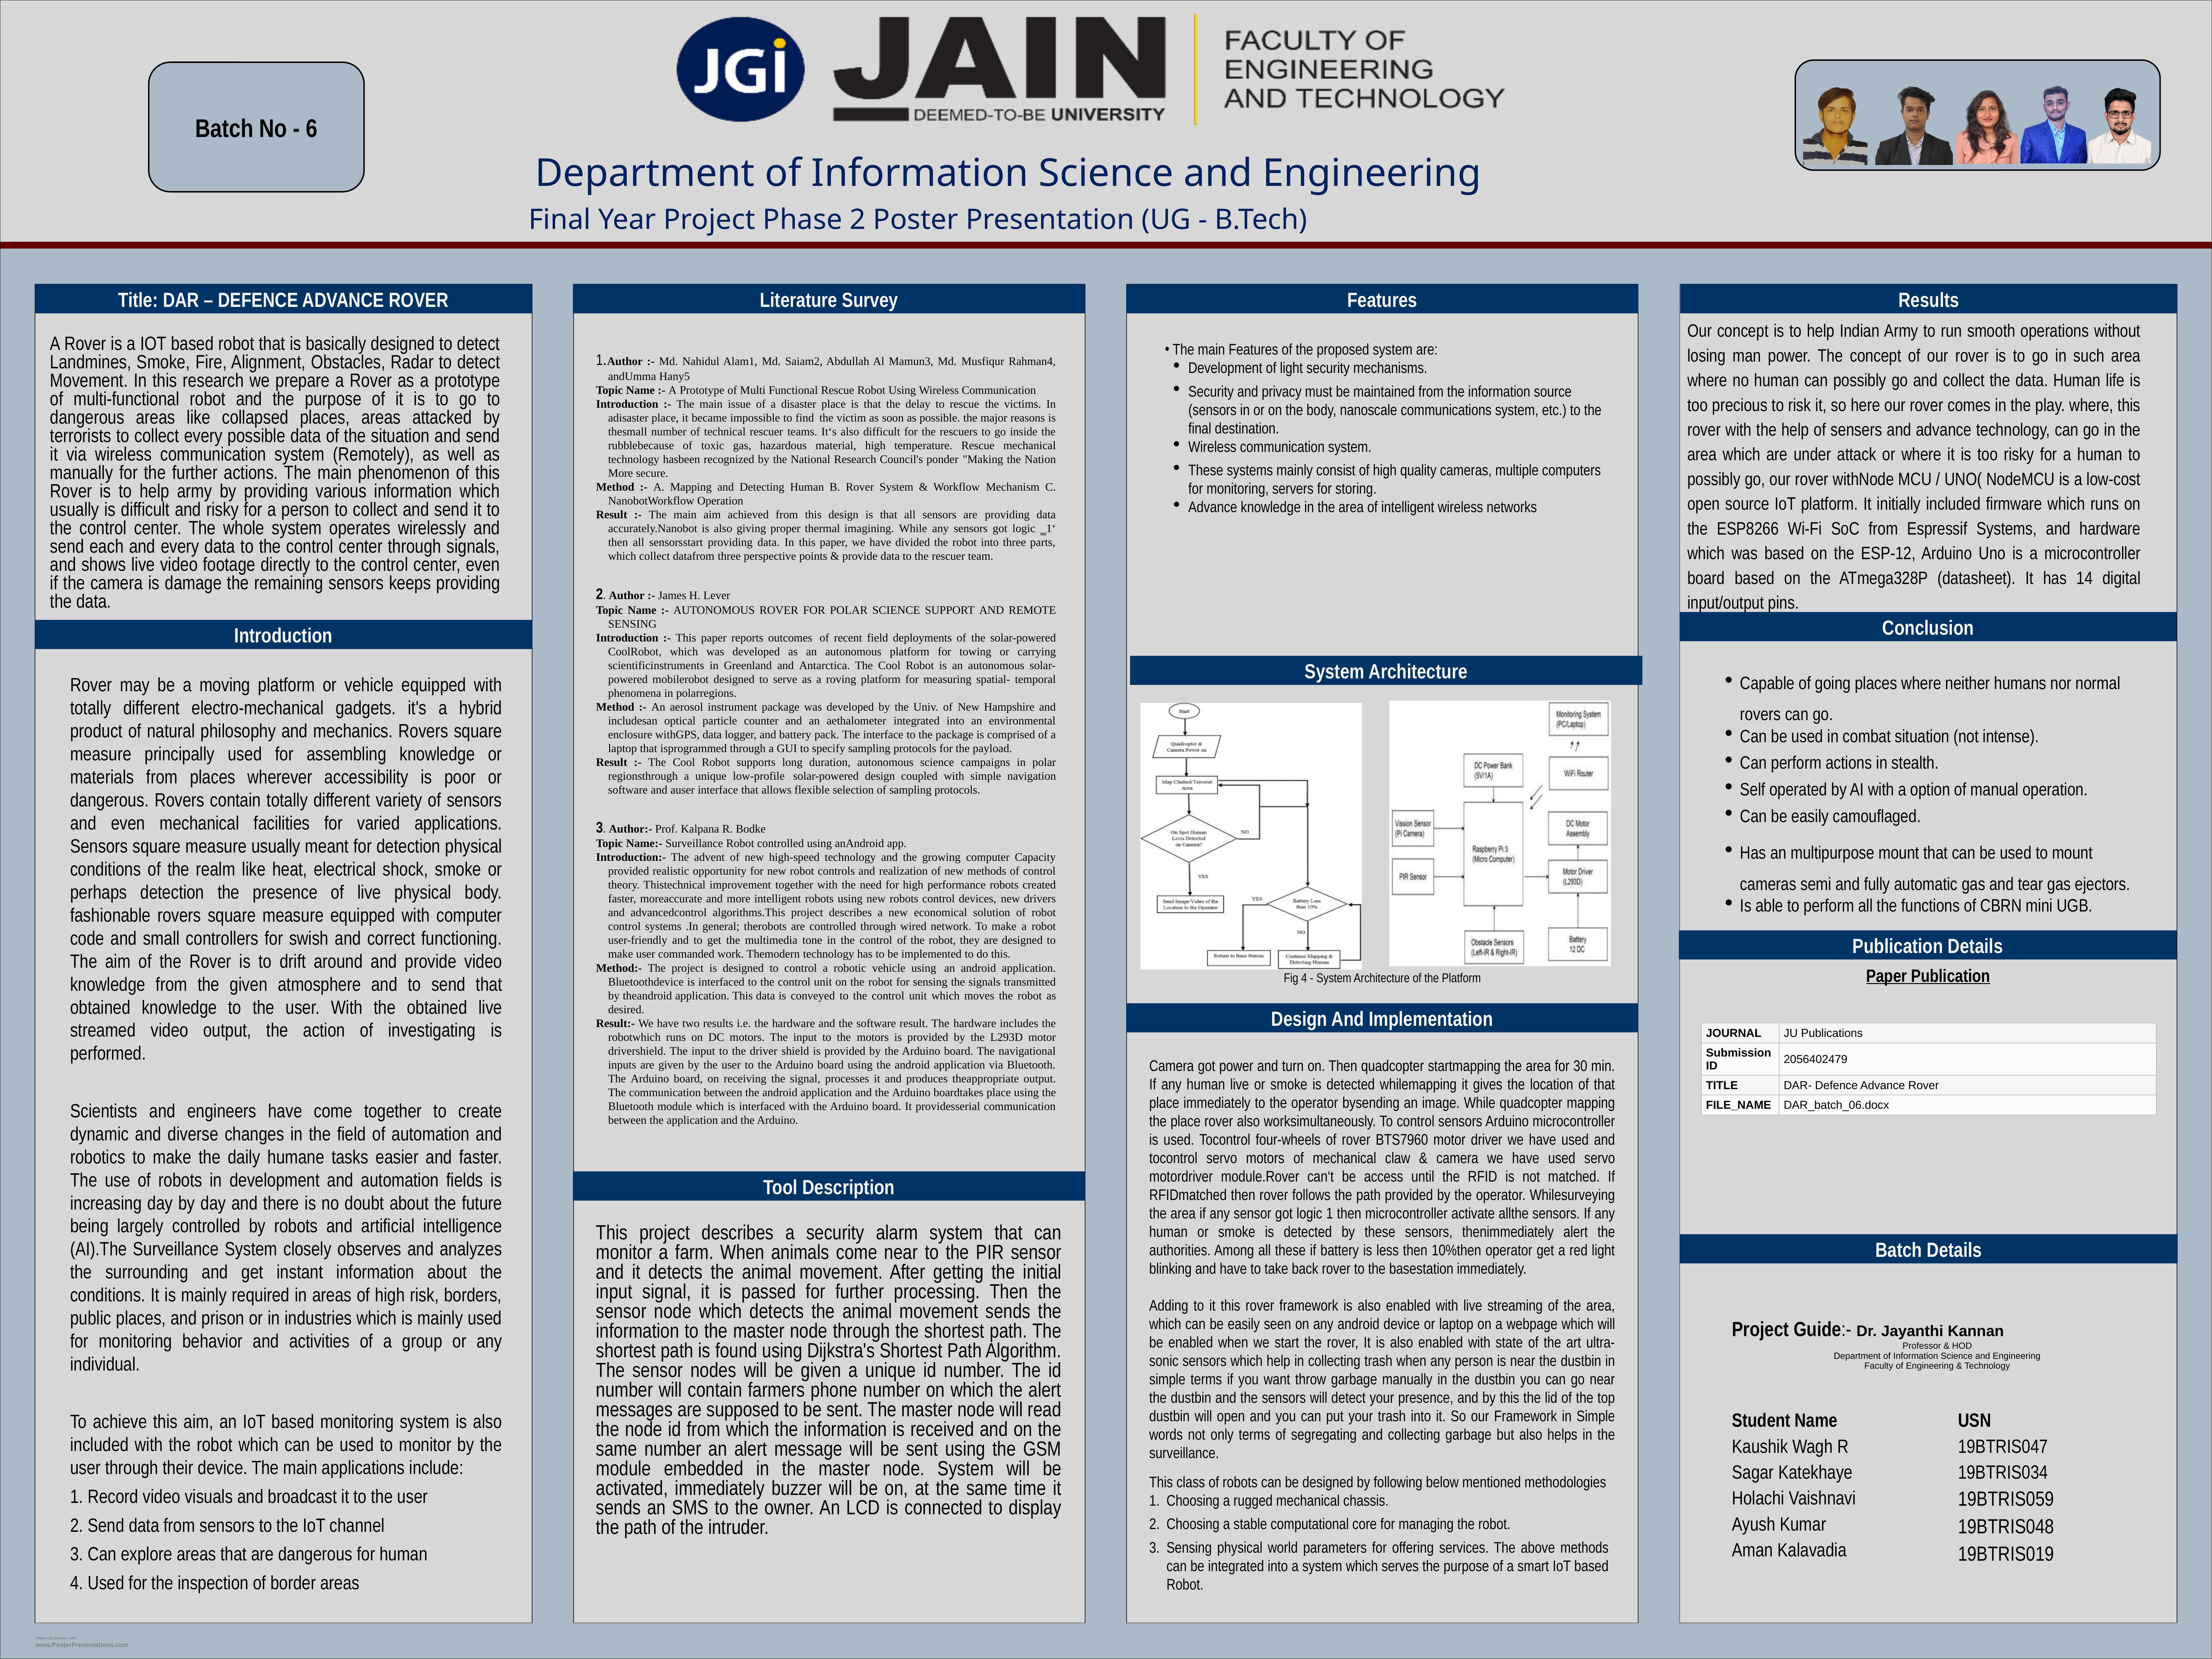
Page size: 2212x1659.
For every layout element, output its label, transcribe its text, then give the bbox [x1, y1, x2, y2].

picture [1955, 86, 2018, 164]
text_box Tool Description [573, 1171, 1085, 1201]
text_box Batch No - 6 [149, 62, 364, 192]
picture [1875, 80, 1953, 165]
picture [1140, 703, 1362, 970]
text_box Results [1680, 284, 2178, 313]
text_box [1795, 60, 2160, 170]
table_cell DAR_batch_06.docx [1779, 1095, 2156, 1115]
table_cell Submission ID [1702, 1043, 1779, 1075]
table_header JU Publications [1779, 1023, 2156, 1043]
text_box Batch Details [1680, 1234, 2178, 1264]
text_box System Architecture [1130, 656, 1642, 685]
picture [1389, 700, 1611, 967]
table_cell DAR- Defence Advance Rover [1779, 1076, 2156, 1095]
table_cell Student Name Kaushik Wagh R Sagar Katekhaye Holachi Vaishnavi Ayush Kumar Aman Kalavadia [1709, 1395, 1935, 1585]
text_box Introduction [35, 620, 532, 649]
text_box Department of Information Science and Engineering [439, 145, 1578, 196]
text_box This project describes a security alarm system that can monitor a farm. When animals come near to the PIR sensor and it detects the animal movement. After getting the initial input signal, it is passed for further processing. Then the sensor node which detects the animal movement sends the information to the master node through the shortest path. The shortest path is found using Dijkstra's Shortest Path Algorithm. The sensor nodes will be given a unique id number. The id number will contain farmers phone number on which the alert messages are supposed to be sent. The master node will read the node id from which the information is received and on the same number an alert message will be sent using the GSM module embedded in the master node. System will be activated, immediately buzzer will be on, at the same time it sends an SMS to the owner. An LCD is connected to display the path of the intruder. [573, 1201, 1085, 1561]
table_cell FILE_NAME [1702, 1095, 1779, 1115]
text_box Design And Implementation [1126, 1003, 1638, 1033]
text_box Our concept is to help Indian Army to run smooth operations without losing man power. The concept of our rover is to go in such area where no human can possibly go and collect the data. Human life is too precious to risk it, so here our rover comes in the play. where, this rover with the help of sensers and advance technology, can go in the area which are under attack or where it is too risky for a human to possibly go, our rover withNode MCU / UNO( NodeMCU is a low-cost open source IoT platform. It initially included firmware which runs on the ESP8266 Wi-Fi SoC from Espressif Systems, and hardware which was based on the ESP-12, Arduino Uno is a microcontroller board based on the ATmega328P (datasheet). It has 14 digital input/output pins. [1683, 313, 2146, 615]
table_header Project Guide:- Dr. Jayanthi Kannan Professor & HOD Department of Information Science and Engineering Faculty of Engineering & Technology [1709, 1303, 2156, 1395]
text_box Final Year Project Phase 2 Poster Presentation (UG - B.Tech) [524, 198, 1546, 237]
table_cell USN 19BTRIS047 19BTRIS034 19BTRIS059 19BTRIS048 19BTRIS019 [1935, 1395, 2156, 1585]
text_box 1.Author :- Md. Nahidul Alam1, Md. Saiam2, Abdullah Al Mamun3, Md. Musfiqur Rahman4, andUmma Hany5 Topic Name :- A Prototype of Multi Functional Rescue Robot Using Wireless Communication Introduction :- The main issue of a disaster place is that the delay to rescue the victims. In adisaster place, it became impossible to find the victim as soon as possible. the major reasons is thesmall number of technical rescuer teams. It‘s also difficult for the rescuers to go inside the rubblebecause of toxic gas, hazardous material, high temperature. Rescue mechanical technology hasbeen recognized by the National Research Council's ponder "Making the Nation More secure. Method :- A. Mapping and Detecting Human B. Rover System & Workflow Mechanism C. NanobotWorkflow Operation Result :- The main aim achieved from this design is that all sensors are providing data accurately.Nanobot is also giving proper thermal imagining. While any sensors got logic ‗1‘ then all sensorsstart providing data. In this paper, we have divided the robot into three parts, which collect datafrom three perspective points & provide data to the rescuer team. 2. Author :- James H. Lever Topic Name :- AUTONOMOUS ROVER FOR POLAR SCIENCE SUPPORT AND REMOTE SENSING Introduction :- This paper reports outcomes of recent field deployments of the solar-powered CoolRobot, which was developed as an autonomous platform for towing or carrying scientificinstruments in Greenland and Antarctica. The Cool Robot is an autonomous solar-powered mobilerobot designed to serve as a roving platform for measuring spatial- temporal phenomena in polarregions. Method :- An aerosol instrument package was developed by the Univ. of New Hampshire and includesan optical particle counter and an aethalometer integrated into an environmental enclosure withGPS, data logger, and battery pack. The interface to the package is comprised of a laptop that isprogrammed through a GUI to specify sampling protocols for the payload. Result :- The Cool Robot supports long duration, autonomous science campaigns in polar regionsthrough a unique low-profile solar-powered design coupled with simple navigation software and auser interface that allows flexible selection of sampling protocols. 3. Author:- Prof. Kalpana R. Bodke Topic Name:- Surveillance Robot controlled using anAndroid app. Introduction:- The advent of new high-speed technology and the growing computer Capacity provided realistic opportunity for new robot controls and realization of new methods of control theory. Thistechnical improvement together with the need for high performance robots created faster, moreaccurate and more intelligent robots using new robots control devices, new drivers and advancedcontrol algorithms.This project describes a new economical solution of robot control systems .In general; therobots are controlled through wired network. To make a robot user-friendly and to get the multimedia tone in the control of the robot, they are designed to make user commanded work. Themodern technology has to be implemented to do this. Method:- The project is designed to control a robotic vehicle using an android application. Bluetoothdevice is interfaced to the control unit on the robot for sensing the signals transmitted by theandroid application. This data is conveyed to the control unit which moves the robot as desired. Result:- We have two results i.e. the hardware and the software result. The hardware includes the robotwhich runs on DC motors. The input to the motors is provided by the L293D motor drivershield. The input to the driver shield is provided by the Arduino board. The navigational inputs are given by the user to the Arduino board using the android application via Bluetooth. The Arduino board, on receiving the signal, processes it and produces theappropriate output. The communication between the android application and the Arduino boardtakes place using the Bluetooth module which is interfaced with the Arduino board. It providesserial communication between the application and the Arduino. [573, 324, 1085, 1171]
text_box Conclusion [1679, 612, 2177, 641]
table_cell TITLE [1702, 1076, 1779, 1095]
text_box A Rover is a IOT based robot that is basically designed to detect Landmines, Smoke, Fire, Alignment, Obstacles, Radar to detect Movement. In this research we prepare a Rover as a prototype of multi-functional robot and the purpose of it is to go to dangerous areas like collapsed places, areas attacked by terrorists to collect every possible data of the situation and send it via wireless communication system (Remotely), as well as manually for the further actions. The main phenomenon of this Rover is to help army by providing various information which usually is difficult and risky for a person to collect and send it to the control center. The whole system operates wirelessly and send each and every data to the control center through signals, and shows live video footage directly to the control center, even if the camera is damage the remaining sensors keeps providing the data. [27, 312, 524, 635]
text_box Fig 4 - System Architecture of the Platform [1126, 966, 1639, 991]
text_box Paper Publication [1679, 959, 2177, 994]
picture [2021, 86, 2151, 163]
text_box Features [1126, 284, 1639, 313]
text_box The main Features of the proposed system are: Development of light security mechanisms. Security and privacy must be maintained from the information source (sensors in or on the body, nanoscale communications system, etc.) to the final destination. Wireless communication system. These systems mainly consist of high quality cameras, multiple computers for monitoring, servers for storing. Advance knowledge in the area of intelligent wireless networks [1128, 313, 1640, 563]
text_box Camera got power and turn on. Then quadcopter startmapping the area for 30 min. If any human live or smoke is detected whilemapping it gives the location of that place immediately to the operator bysending an image. While quadcopter mapping the place rover also worksimultaneously. To control sensors Arduino microcontroller is used. Tocontrol four-wheels of rover BTS7960 motor driver we have used and tocontrol servo motors of mechanical claw & camera we have used servo motordriver module.Rover can‘t be access until the RFID is not matched. If RFIDmatched then rover follows the path provided by the operator. Whilesurveying the area if any sensor got logic 1 then microcontroller activate allthe sensors. If any human or smoke is detected by these sensors, thenimmediately alert the authorities. Among all these if battery is less then 10%then operator get a red light blinking and have to take back rover to the basestation immediately. Adding to it this rover framework is also enabled with live streaming of the area, which can be easily seen on any android device or laptop on a webpage which will be enabled when we start the rover, It is also enabled with state of the art ultra-sonic sensors which help in collecting trash when any person is near the dustbin in simple terms if you want throw garbage manually in the dustbin you can go near the dustbin and the sensors will detect your presence, and by this the lid of the top dustbin will open and you can put your trash into it. So our Framework in Simple words not only terms of segregating and collecting garbage but also helps in the surveillance. This class of robots can be designed by following below mentioned methodologies Choosing a rugged mechanical chassis. Choosing a stable computational core for managing the robot. Sensing physical world parameters for offering services. The above methods can be integrated into a system which serves the purpose of a smart IoT based Robot. [1126, 1033, 1639, 1616]
picture [663, 0, 1523, 149]
text_box Title: DAR – DEFENCE ADVANCE ROVER [35, 284, 532, 313]
text_box Literature Survey [573, 284, 1085, 313]
table_cell 2056402479 [1779, 1043, 2156, 1075]
text_box Rover may be a moving platform or vehicle equipped with totally different electro-mechanical gadgets. it's a hybrid product of natural philosophy and mechanics. Rovers square measure principally used for assembling knowledge or materials from places wherever accessibility is poor or dangerous. Rovers contain totally different variety of sensors and even mechanical facilities for varied applications. Sensors square measure usually meant for detection physical conditions of the realm like heat, electrical shock, smoke or perhaps detection the presence of live physical body. fashionable rovers square measure equipped with computer code and small controllers for swish and correct functioning. The aim of the Rover is to drift around and provide video knowledge from the given atmosphere and to send that obtained knowledge to the user. With the obtained live streamed video output, the action of investigating is performed. Scientists and engineers have come together to create dynamic and diverse changes in the field of automation and robotics to make the daily humane tasks easier and faster. The use of robots in development and automation fields is increasing day by day and there is no doubt about the future being largely controlled by robots and artificial intelligence (AI).The Surveillance System closely observes and analyzes the surrounding and get instant information about the conditions. It is mainly required in areas of high risk, borders, public places, and prison or in industries which is mainly used for monitoring behavior and activities of a group or any individual. To achieve this aim, an IoT based monitoring system is also included with the robot which can be used to monitor by the user through their device. The main applications include: 1. Record video visuals and broadcast it to the user 2. Send data from sensors to the IoT channel 3. Can explore areas that are dangerous for human 4. Used for the inspection of border areas [35, 649, 532, 1659]
table_header JOURNAL [1702, 1023, 1779, 1043]
text_box Publication Details [1679, 930, 2177, 960]
picture [1803, 86, 1868, 165]
text_box Capable of going places where neither humans nor normal rovers can go. Can be used in combat situation (not intense). Can perform actions in stealth. Self operated by AI with a option of manual operation. Can be easily camouflaged. Has an multipurpose mount that can be used to mount cameras semi and fully automatic gas and tear gas ejectors. Is able to perform all the functions of CBRN mini UGB. [1680, 638, 2178, 960]
